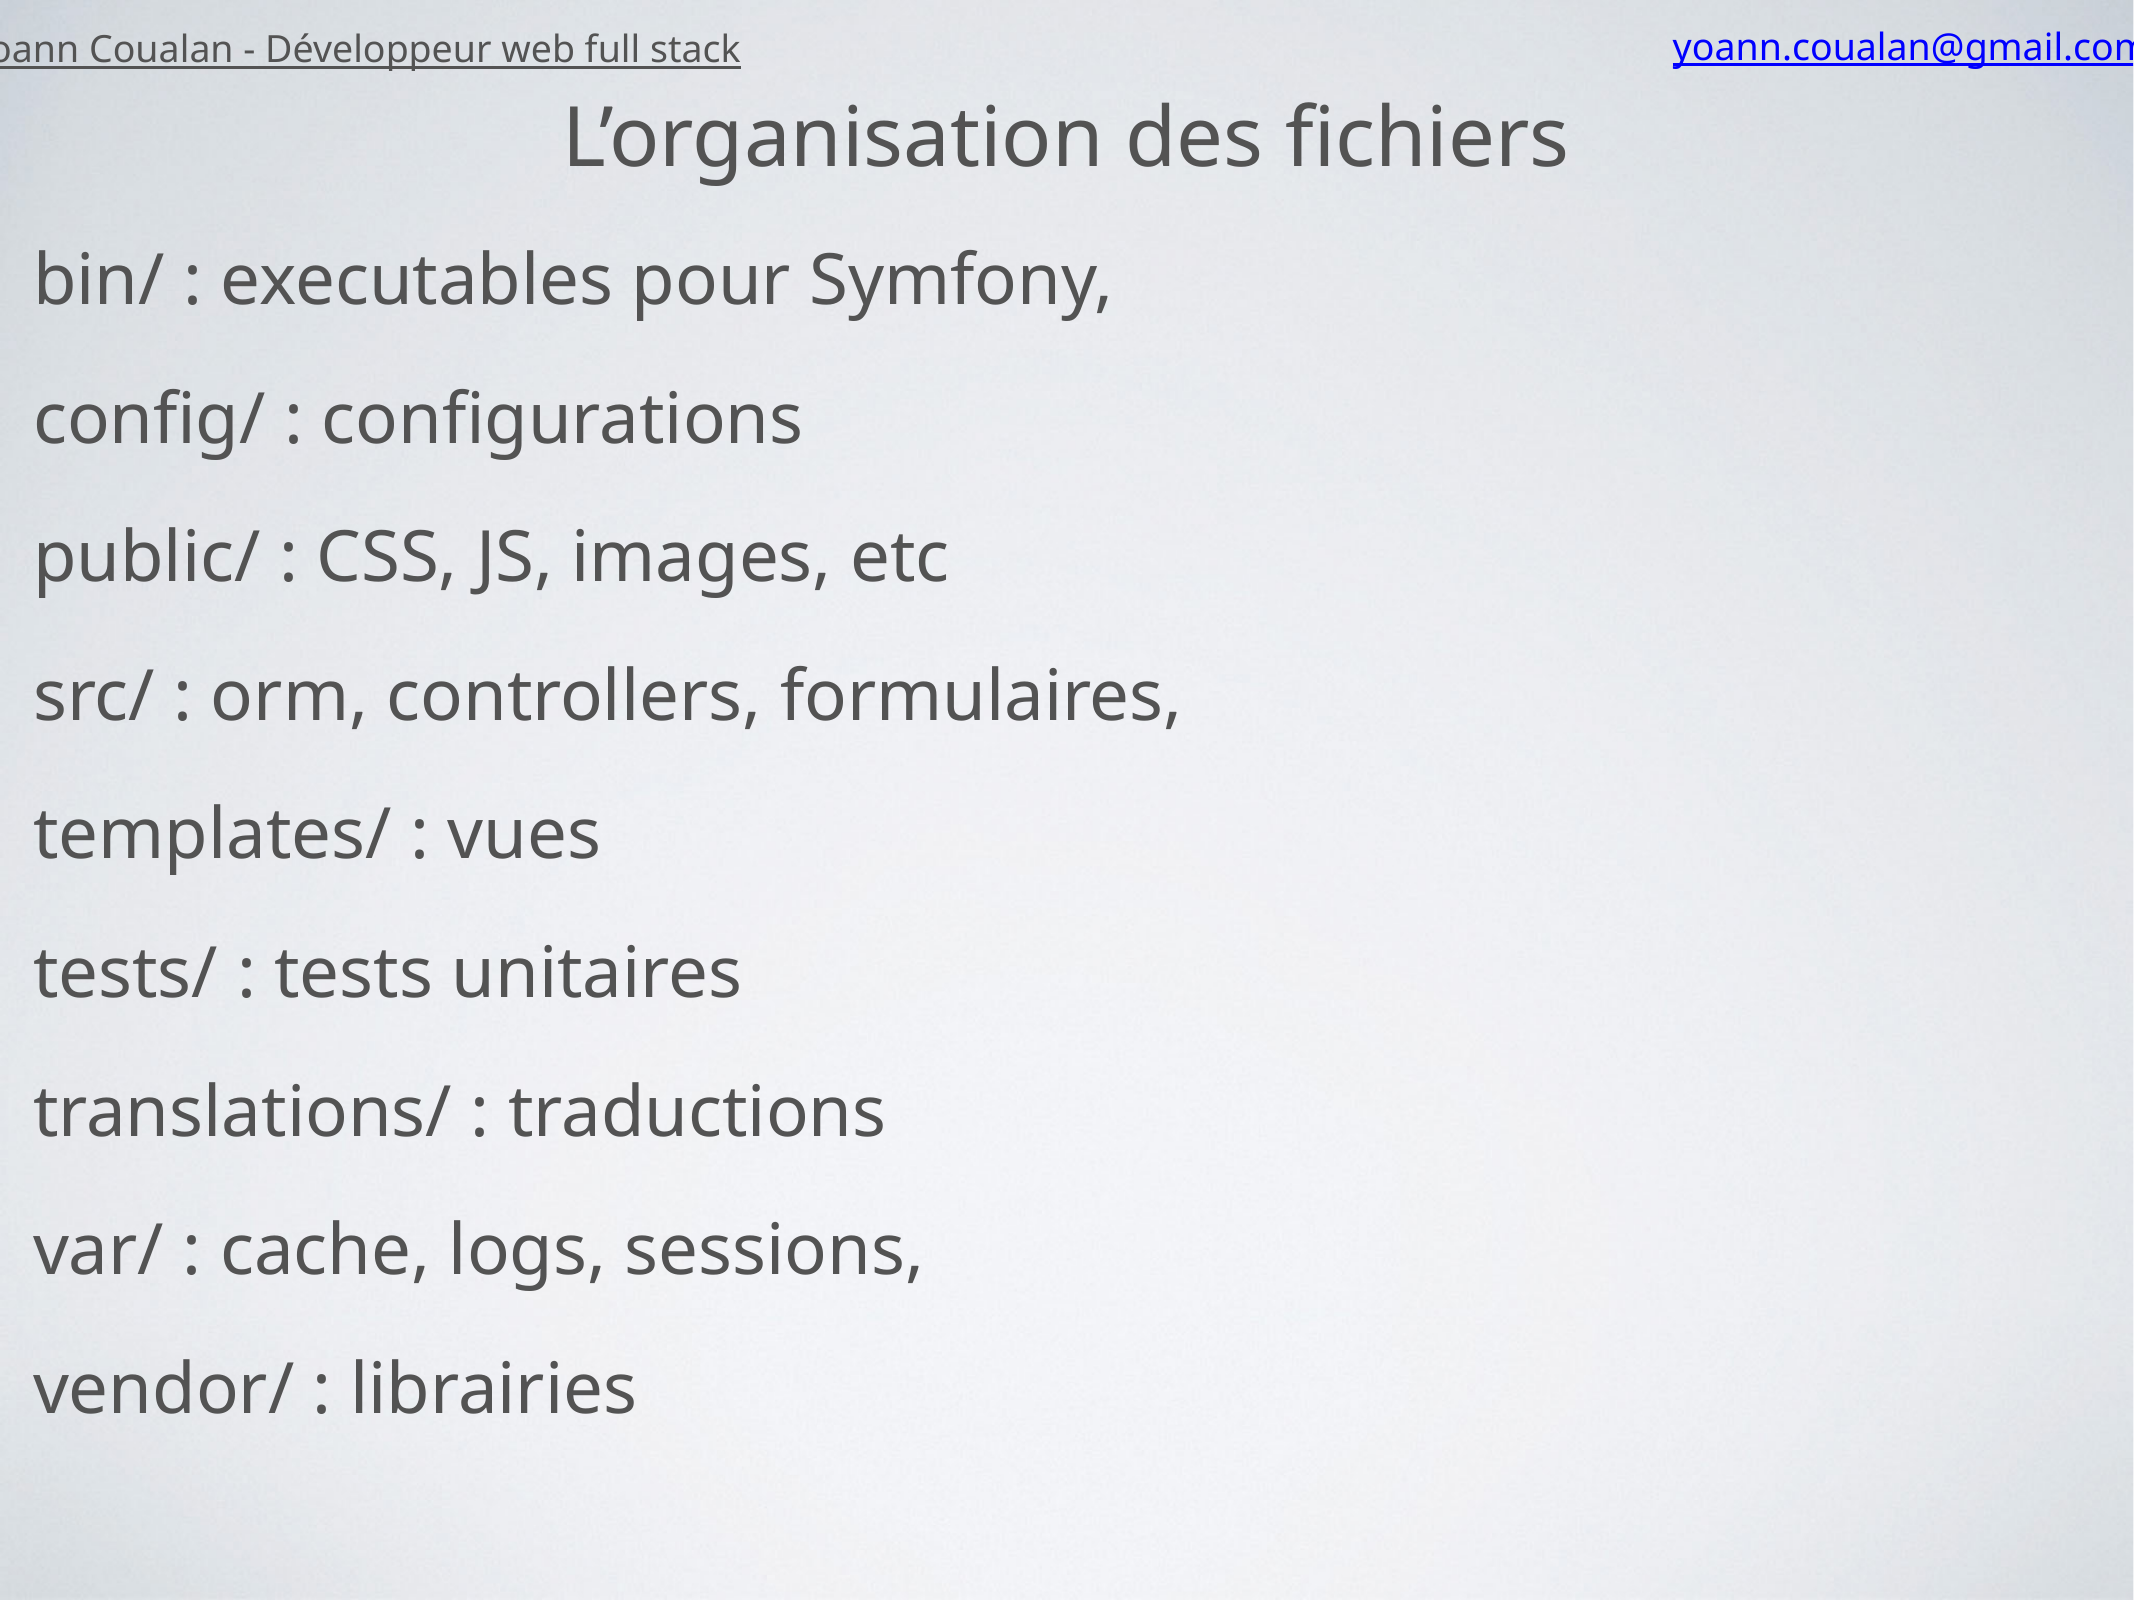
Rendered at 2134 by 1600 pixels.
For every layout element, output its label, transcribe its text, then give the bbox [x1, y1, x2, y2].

text_box L’organisation des fichiers [554, 75, 1579, 192]
text_box Yoann Coualan - Développeur web full stack [0, 17, 750, 79]
text_box yoann.coualan@gmail.com [1664, 14, 2134, 82]
text_box bin/ : executables pour Symfony, config/ : configurations public/ : CSS, JS, images, etc src/ : orm, controllers, formulaires, templates/ : vues tests/ : tests unitaires translations/ : traductions var/ : cache, logs, sessions, vendor/ : librairies [0, 248, 1193, 1434]
picture [0, 0, 2134, 1600]
